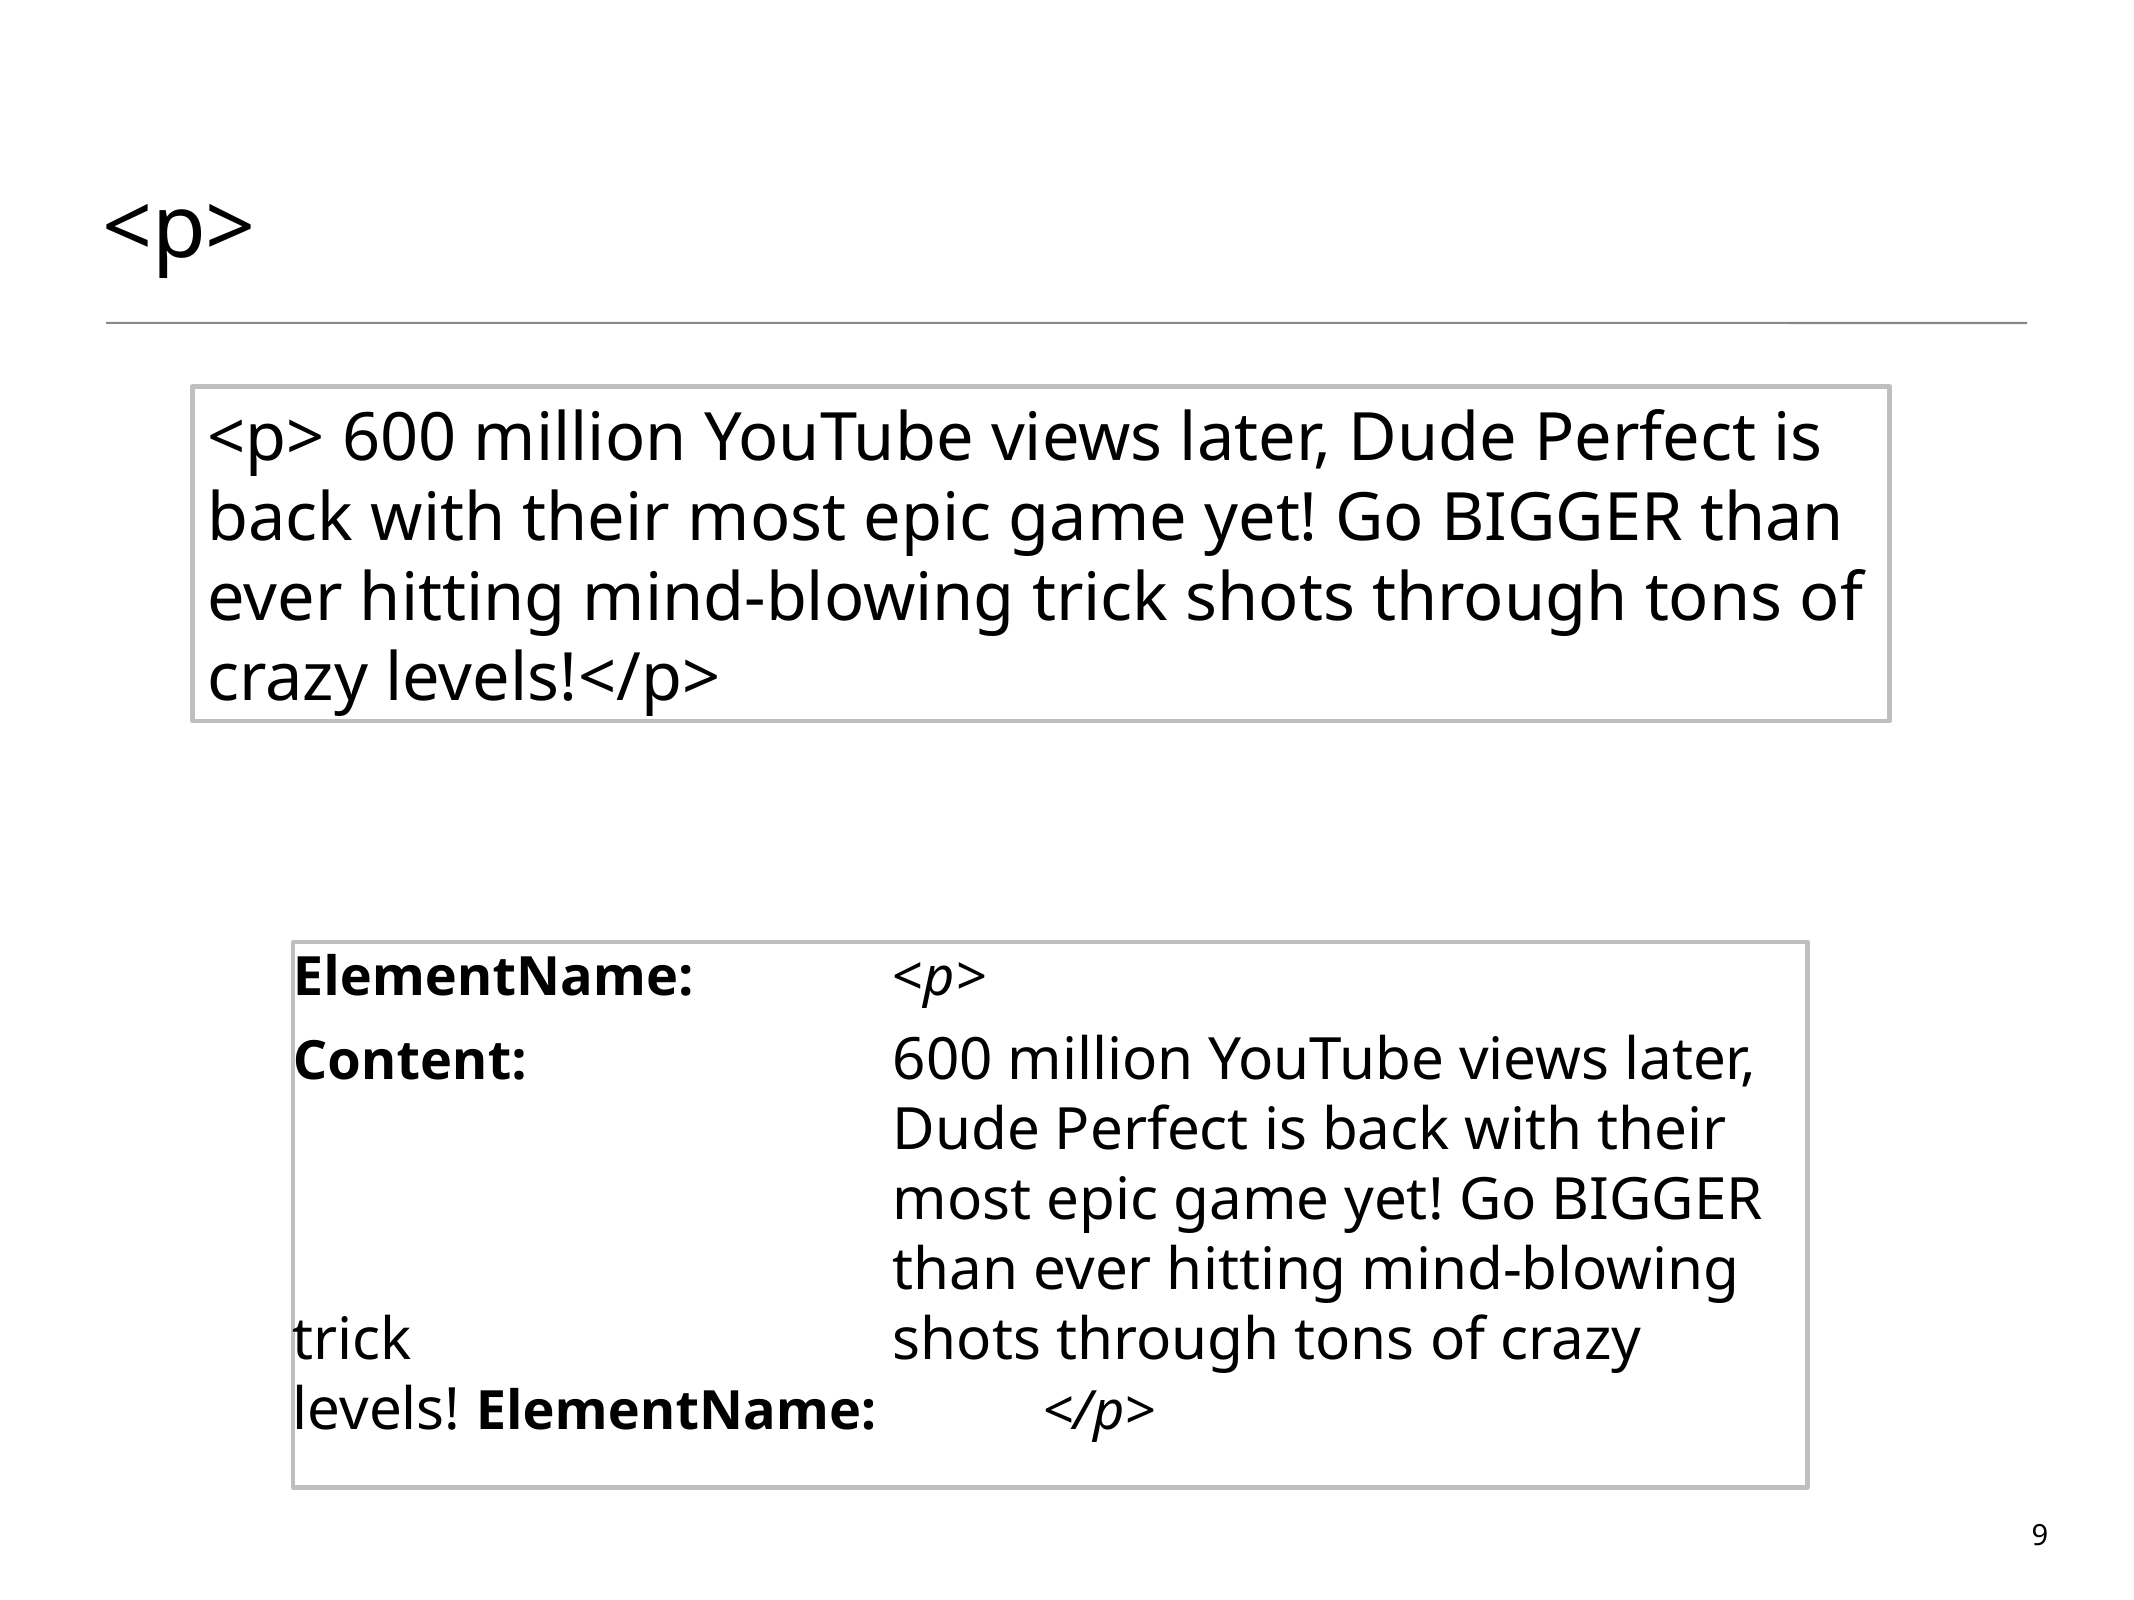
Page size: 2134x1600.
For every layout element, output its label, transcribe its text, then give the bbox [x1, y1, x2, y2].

title <p> [93, 54, 2040, 284]
slide_number 9 [2012, 1508, 2064, 1559]
text_box <p> 600 million YouTube views later, Dude Perfect is back with their most epic game yet! Go BIGGER than ever hitting mind-blowing trick shots through tons of crazy levels!</p> [190, 384, 1892, 723]
text_box ElementName: <p> Content: 600 million YouTube views later, Dude Perfect is back with their most epic game yet! Go BIGGER than ever hitting mind-blowing trick shots through tons of crazy levels! ElementName: </p> [291, 940, 1810, 1490]
